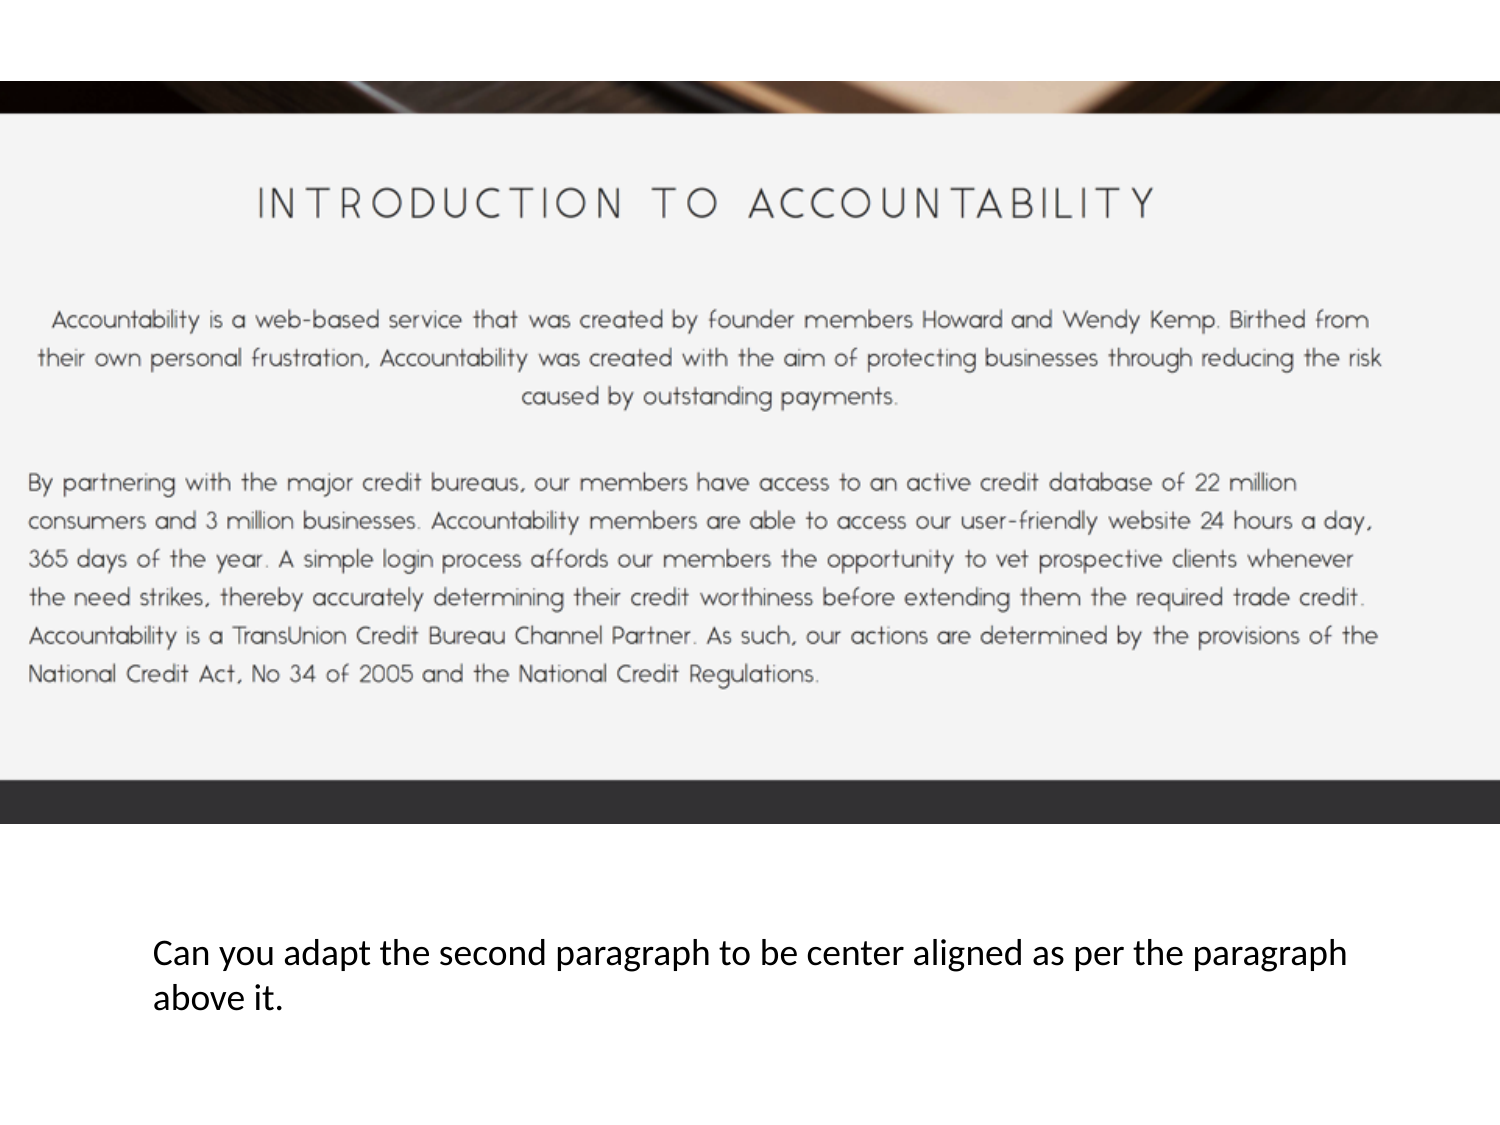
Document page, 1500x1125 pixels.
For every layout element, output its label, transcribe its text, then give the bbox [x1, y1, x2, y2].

text_box Can you adapt the second paragraph to be center aligned as per the paragraph above it. [138, 920, 1397, 1026]
picture [0, 80, 1500, 825]
